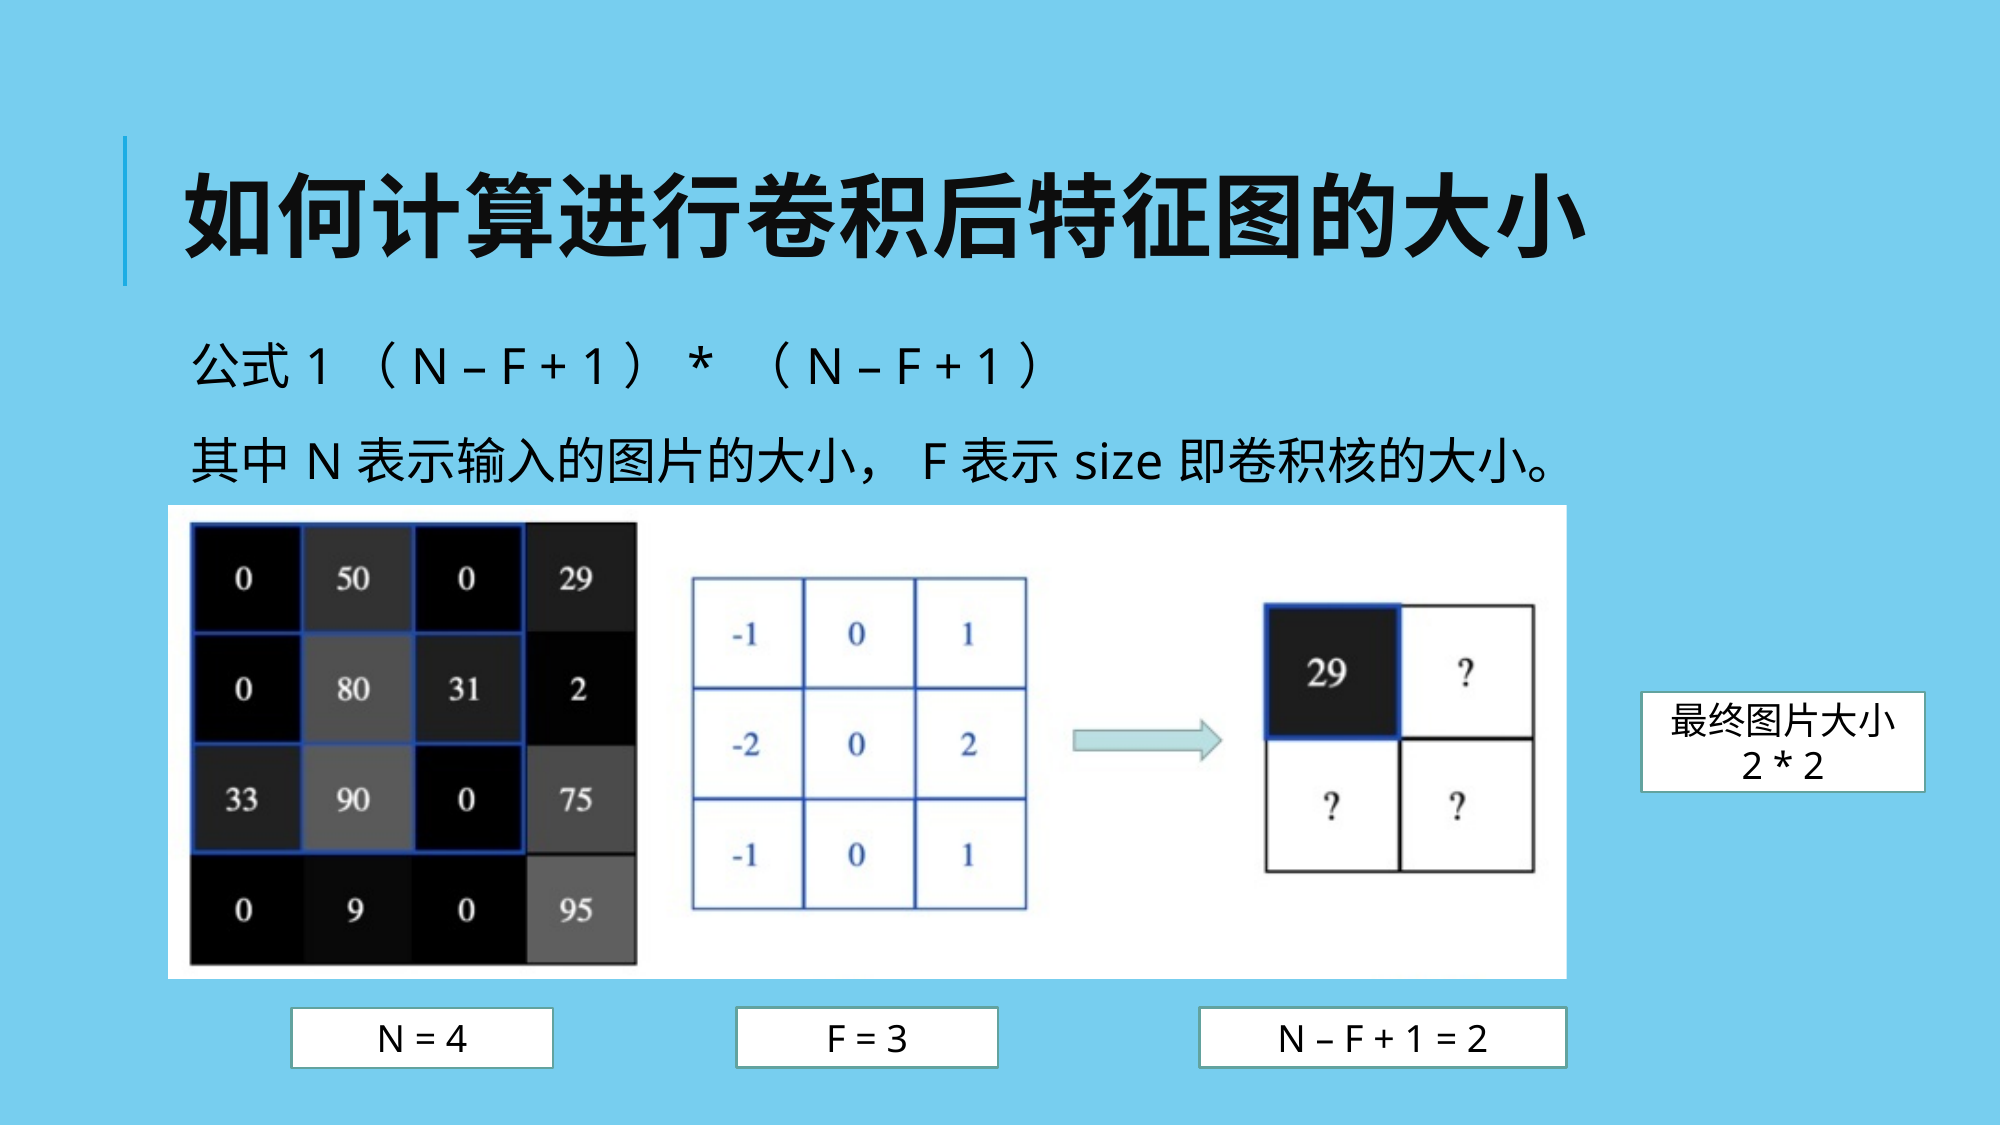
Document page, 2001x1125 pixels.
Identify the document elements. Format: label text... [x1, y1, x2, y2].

picture [167, 505, 1567, 979]
text_box N – F + 1 = 2 [1198, 1006, 1568, 1069]
title 如何计算进行卷积后特征图的大小 [168, 96, 1763, 324]
text_box 最终图片大小 2 * 2 [1640, 691, 1926, 793]
list 公式1（N – F + 1）* （N – F + 1） 其中N表示输入的图片的大小，F表示size即卷积核的大小。 [168, 324, 1763, 506]
text_box N = 4 [290, 1007, 554, 1069]
text_box F = 3 [735, 1006, 999, 1069]
